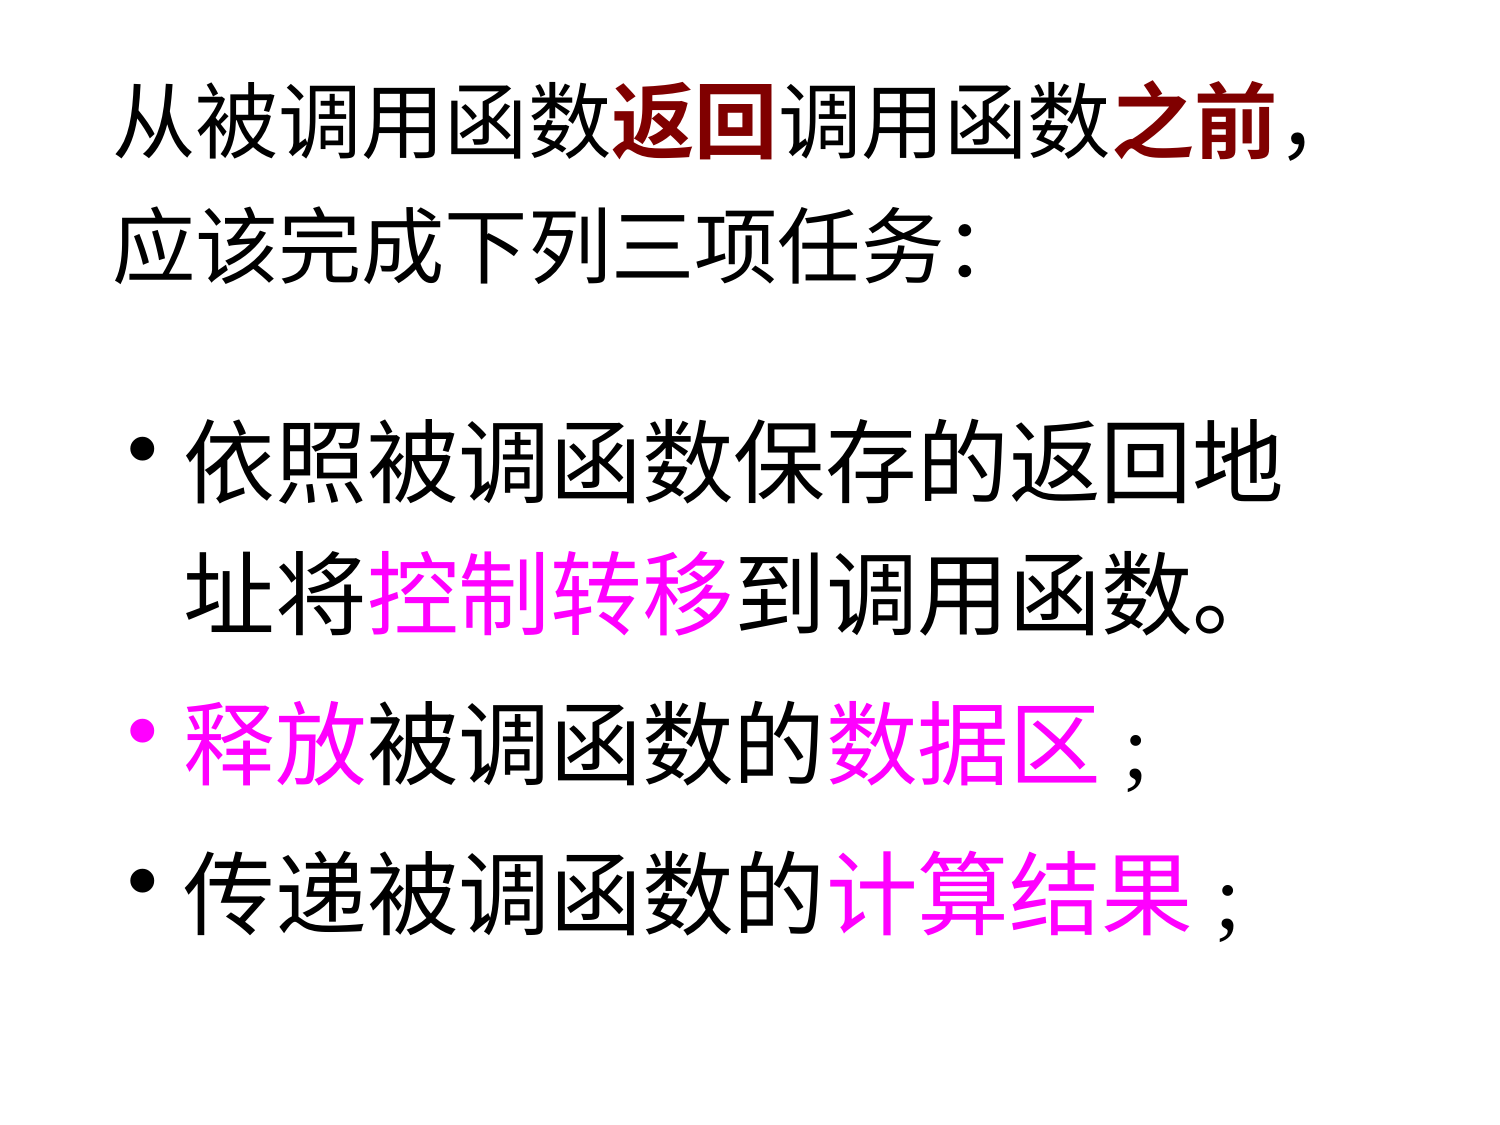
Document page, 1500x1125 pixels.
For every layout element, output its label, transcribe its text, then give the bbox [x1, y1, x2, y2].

list 依照被调函数保存的返回地址将控制转移到调用函数。 释放被调函数的数据区; 传递被调函数的计算结果; [112, 374, 1388, 988]
text_box 从被调用函数返回调用函数之前，应该完成下列三项任务： [97, 36, 1450, 302]
